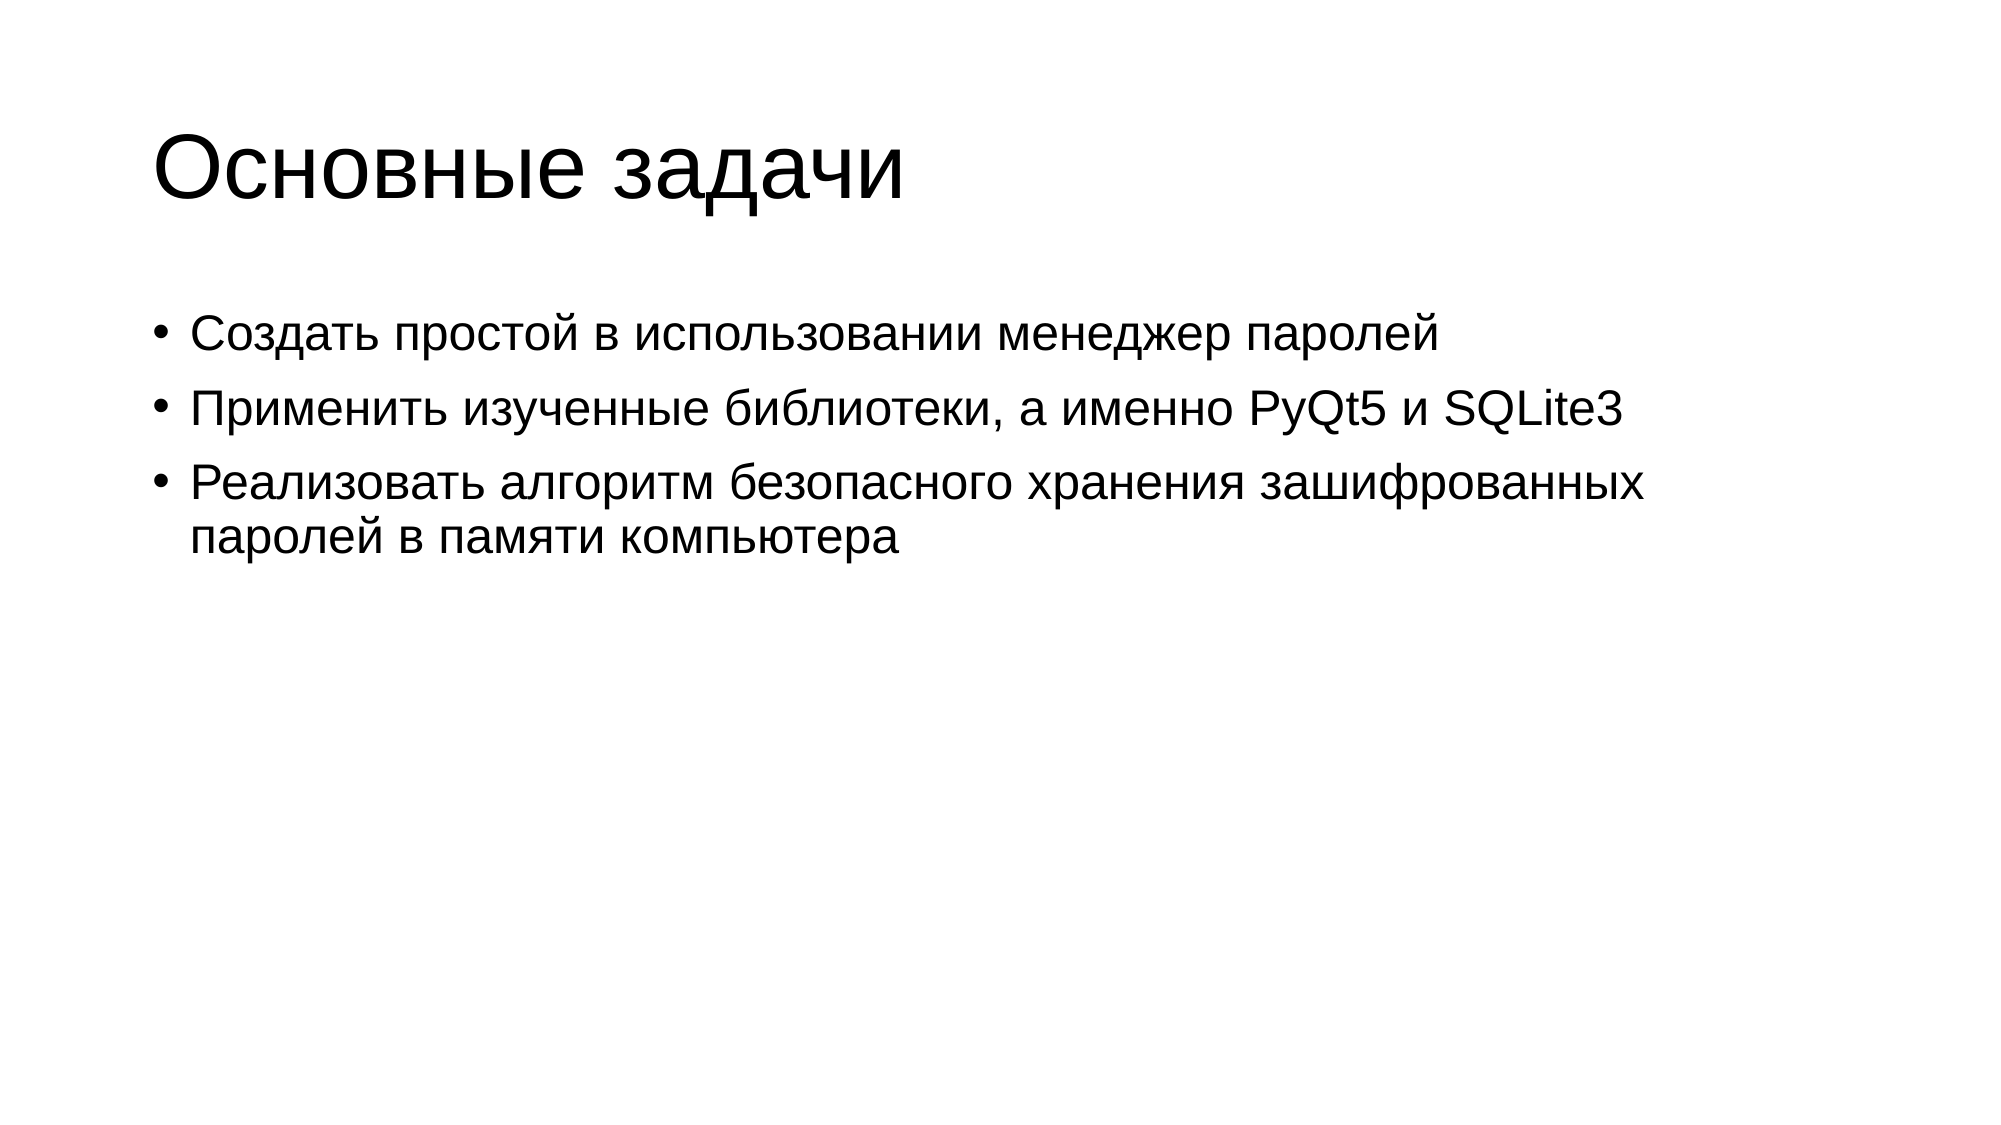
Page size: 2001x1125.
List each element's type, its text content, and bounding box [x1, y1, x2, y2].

list Создать простой в использовании менеджер паролей Применить изученные библиотеки, а именно PyQt5 и SQLite3 Реализовать алгоритм безопасного хранения зашифрованных паролей в памяти компьютера [137, 299, 1863, 1014]
title Основные задачи [137, 59, 1863, 278]
